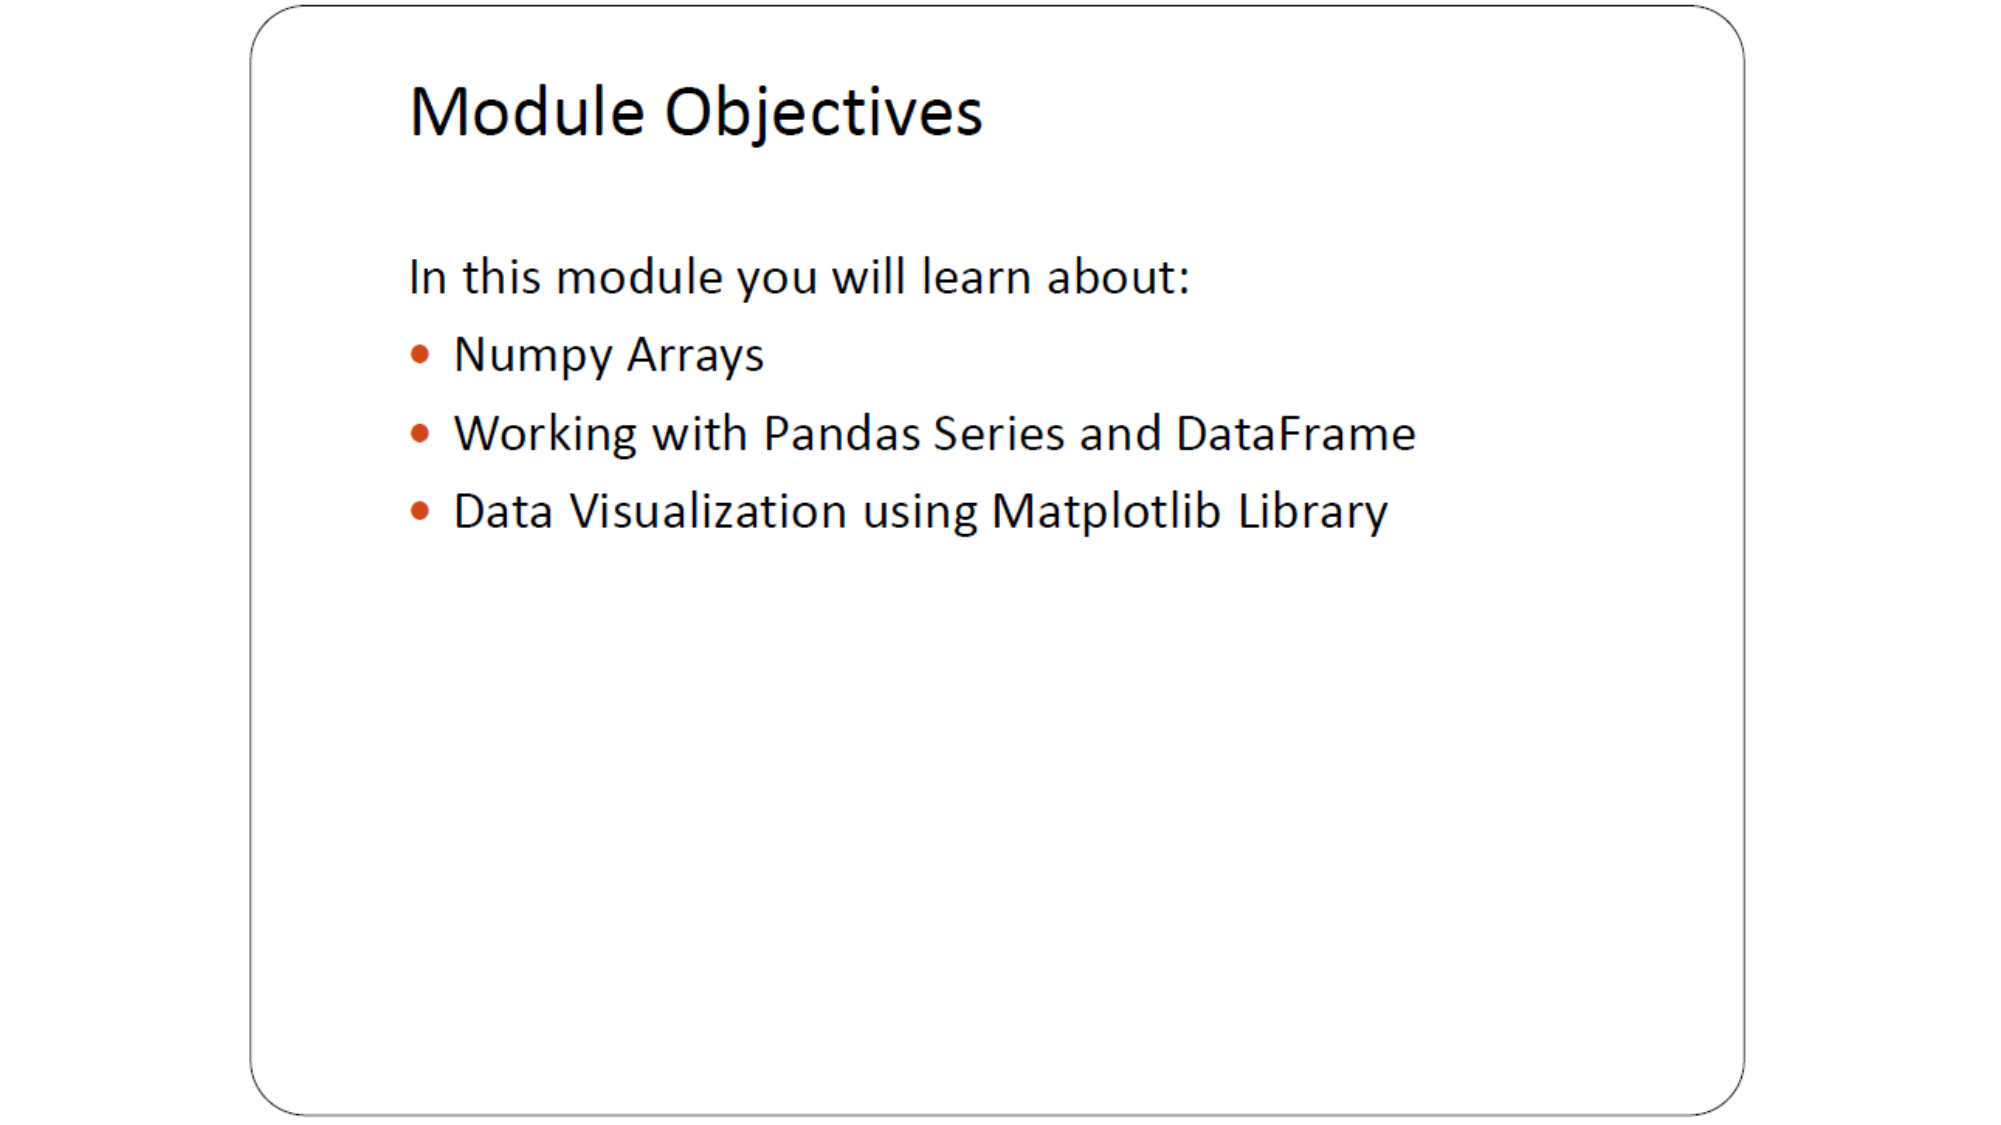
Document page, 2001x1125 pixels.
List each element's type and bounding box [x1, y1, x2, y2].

picture [245, 0, 1755, 1125]
